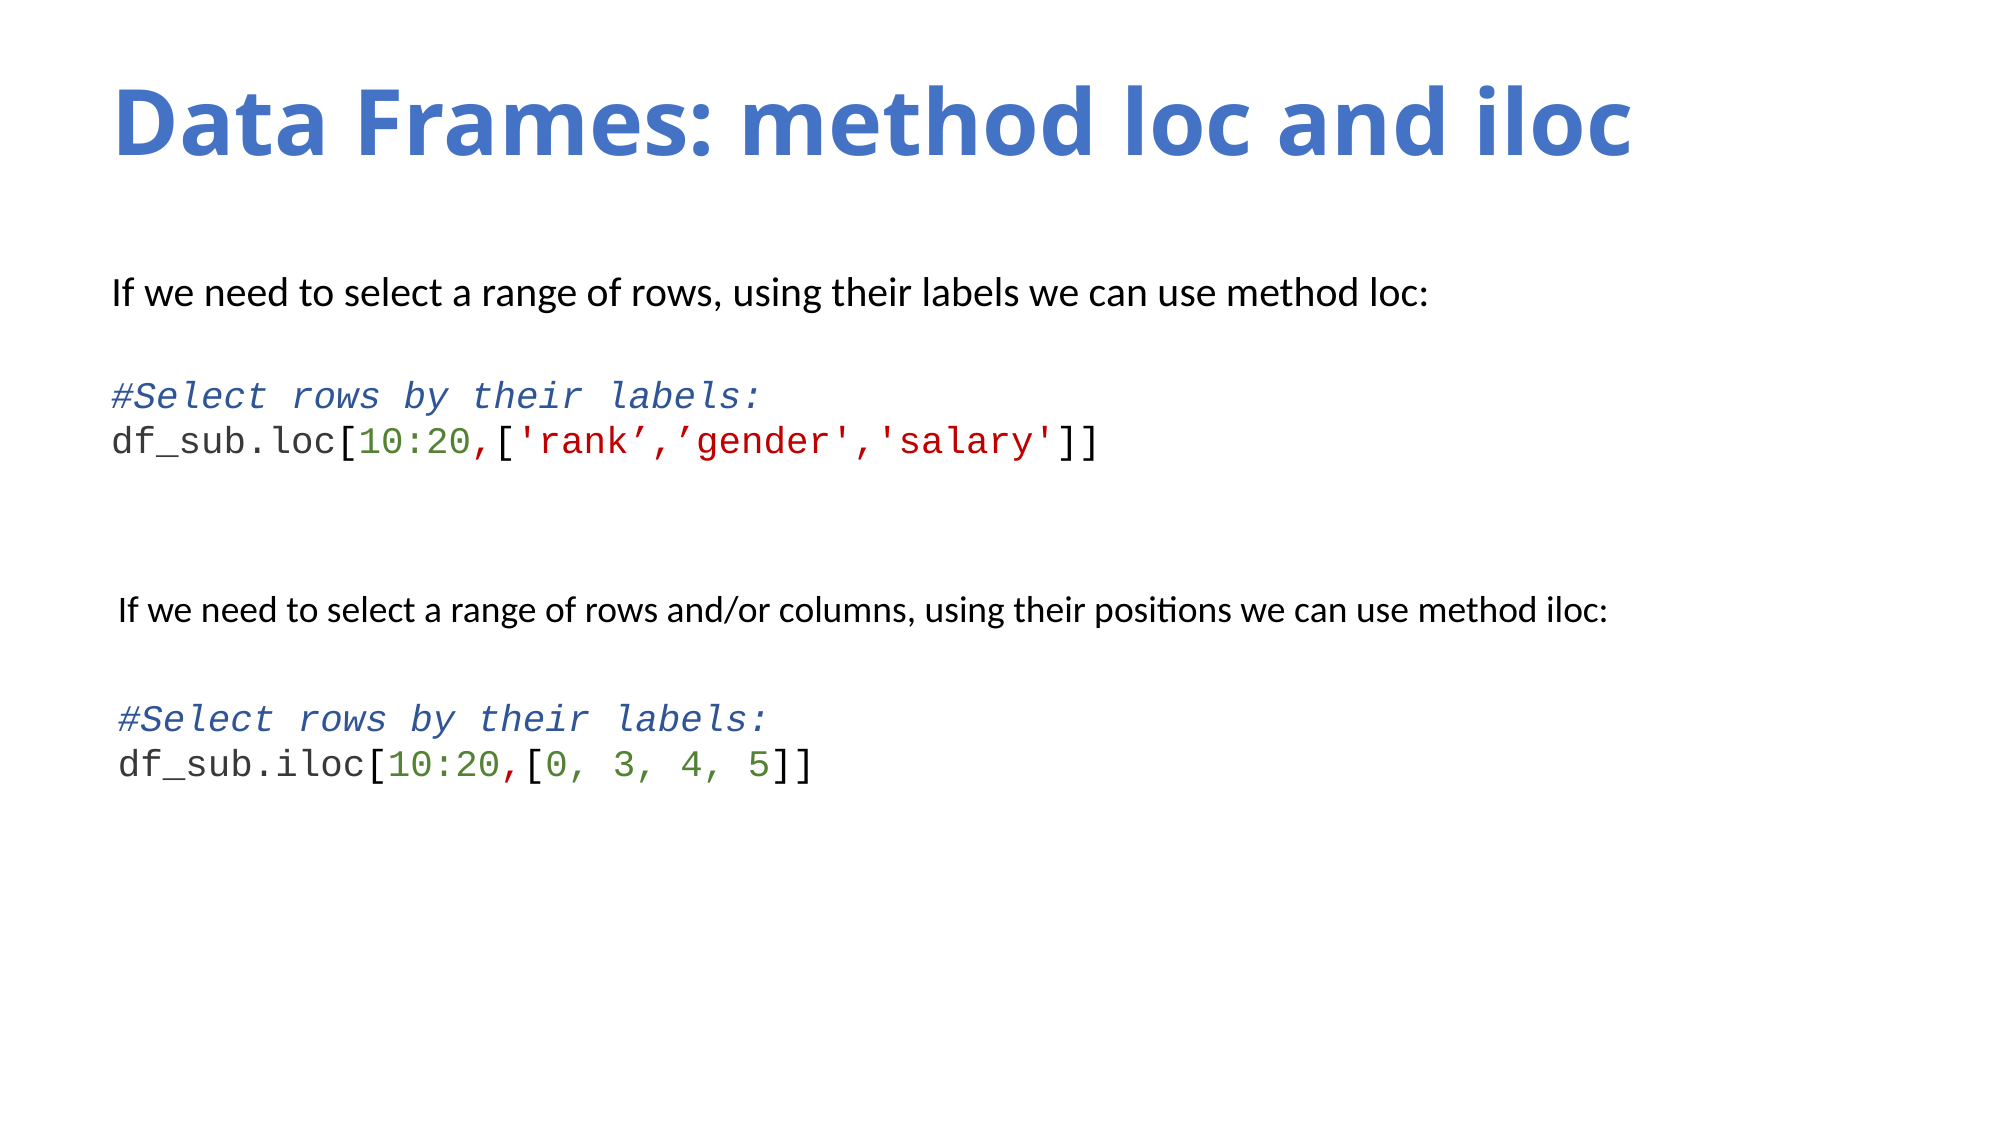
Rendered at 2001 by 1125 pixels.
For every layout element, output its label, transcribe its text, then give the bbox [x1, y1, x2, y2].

text_box #Select rows by their labels: df_sub.loc[10:20,['rank’,’gender','salary']] [96, 363, 1555, 469]
list If we need to select a range of rows, using their labels we can use method loc: [96, 262, 1822, 337]
text_box #Select rows by their labels: df_sub.iloc[10:20,[0, 3, 4, 5]] [103, 686, 1104, 792]
text_box If we need to select a range of rows and/or columns, using their positions we can use method iloc: [103, 577, 1785, 638]
title Data Frames: method loc and iloc [96, 64, 1822, 183]
